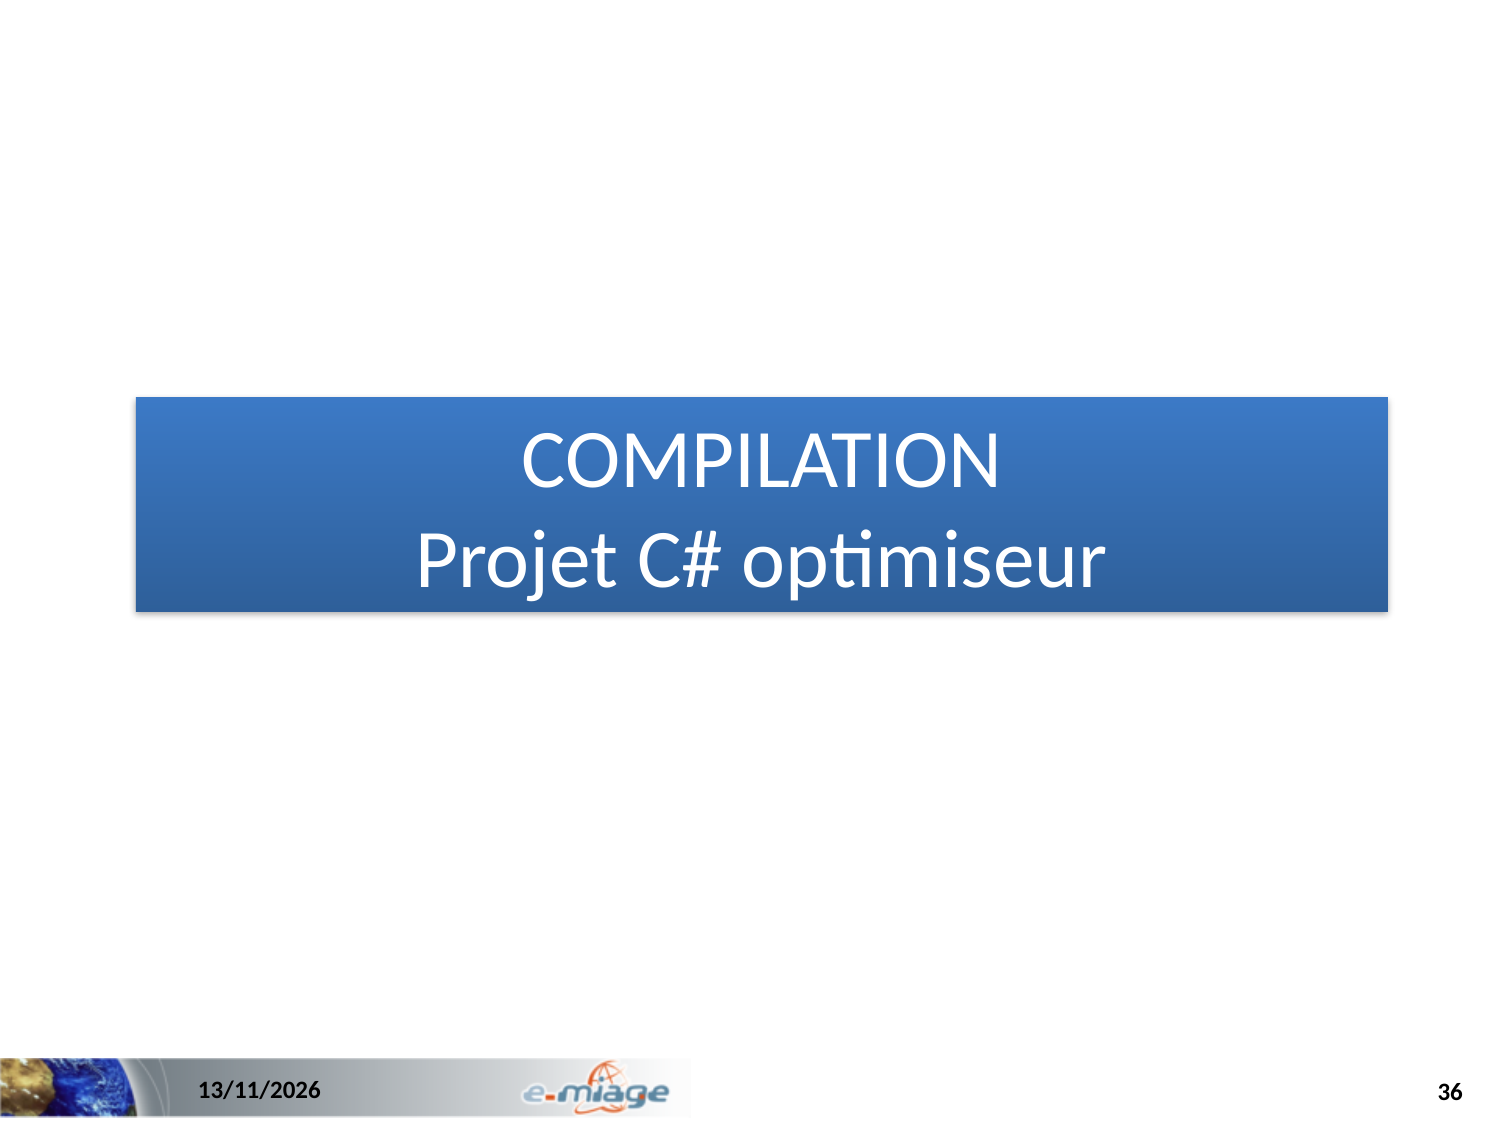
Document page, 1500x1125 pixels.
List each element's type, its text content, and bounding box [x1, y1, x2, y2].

picture [0, 1058, 691, 1118]
text_box COMPILATION Projet C# optimiseur [135, 397, 1388, 612]
